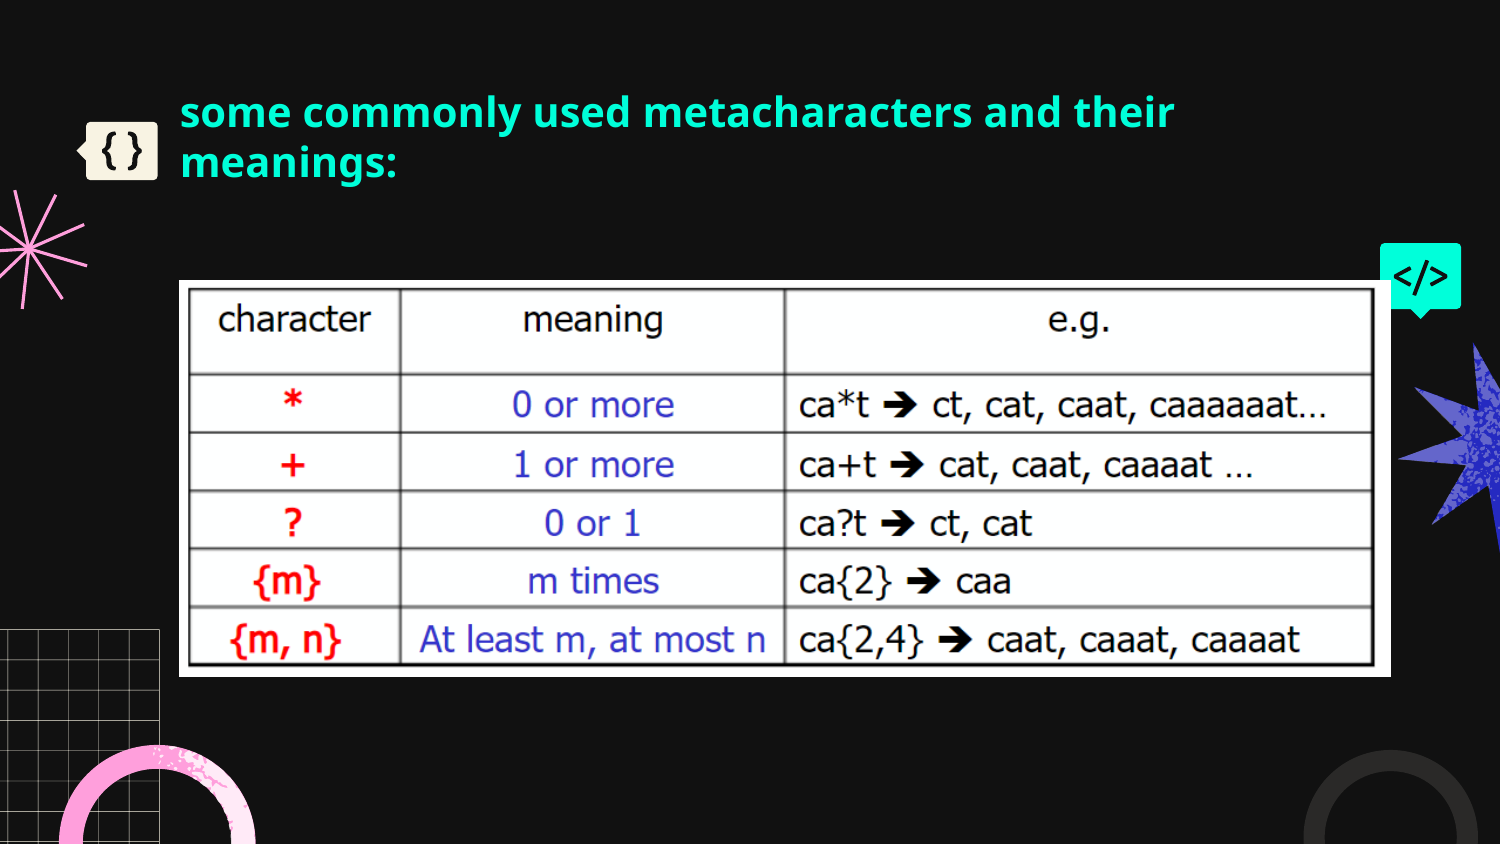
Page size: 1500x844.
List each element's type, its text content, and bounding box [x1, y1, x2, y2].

picture [179, 280, 1392, 677]
title some commonly used metacharacters and their meanings: [164, 42, 1377, 231]
